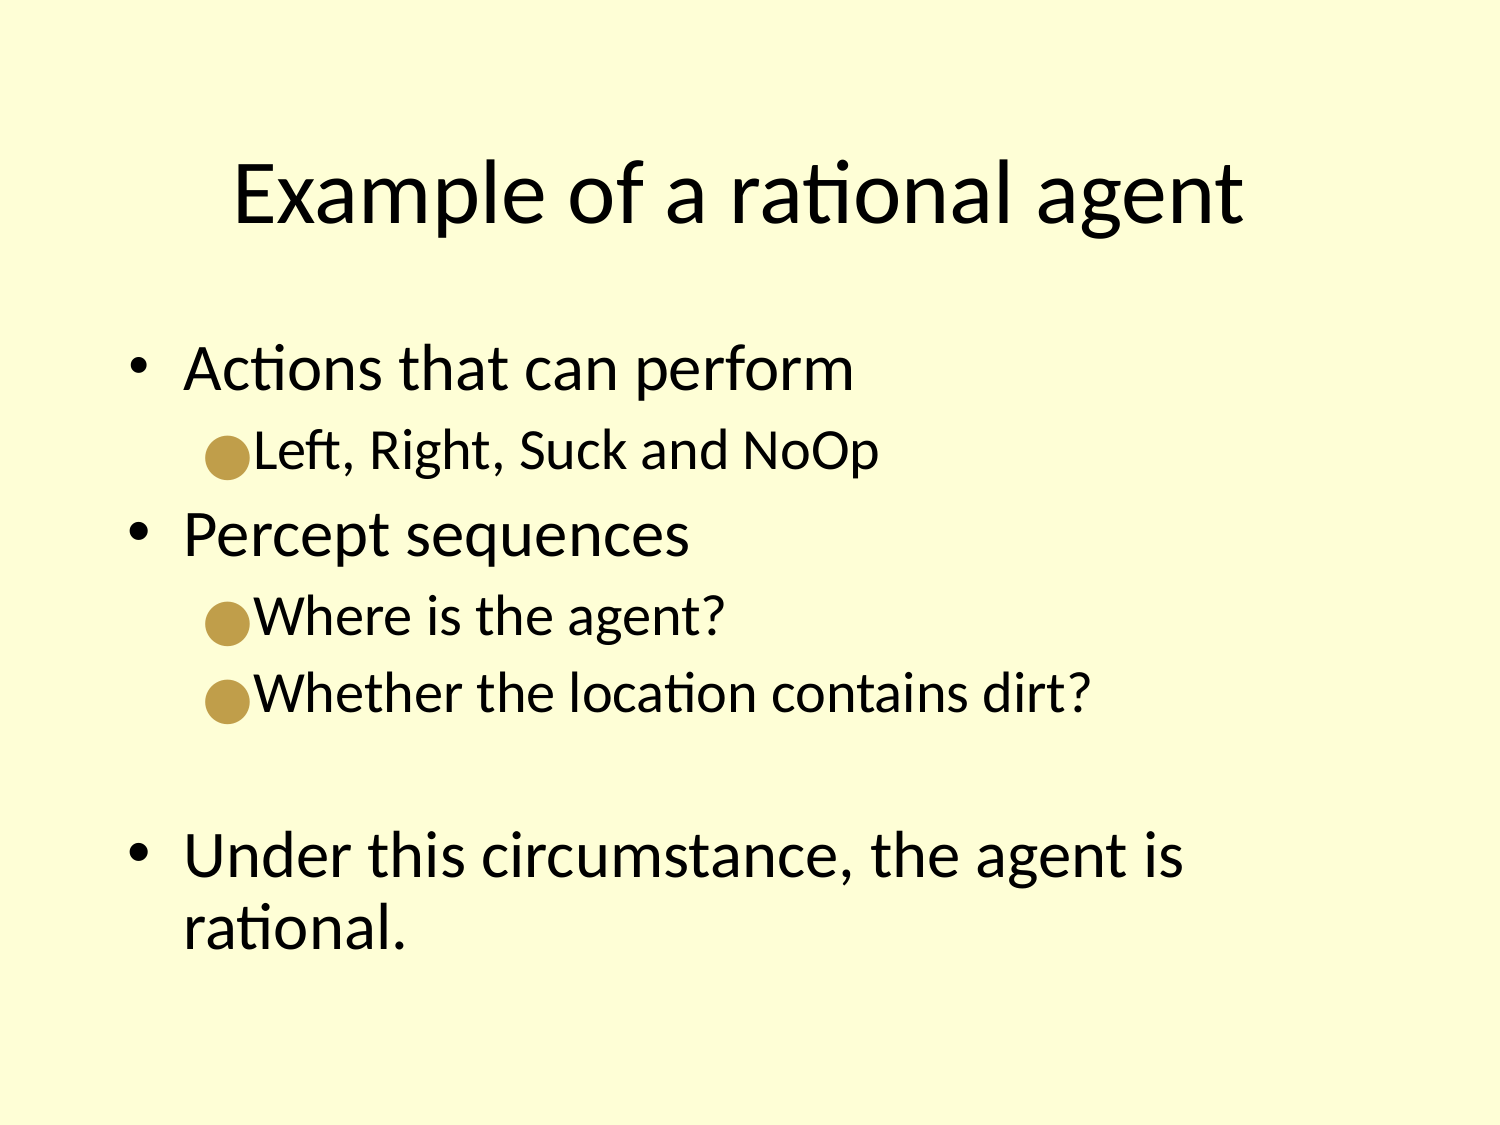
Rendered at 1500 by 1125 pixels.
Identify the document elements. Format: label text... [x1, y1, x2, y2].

title Example of a rational agent [112, 99, 1388, 288]
list Actions that can perform Left, Right, Suck and NoOp Percept sequences Where is the agent? Whether the location contains dirt? Under this circumstance, the agent is rational. [112, 324, 1388, 1000]
